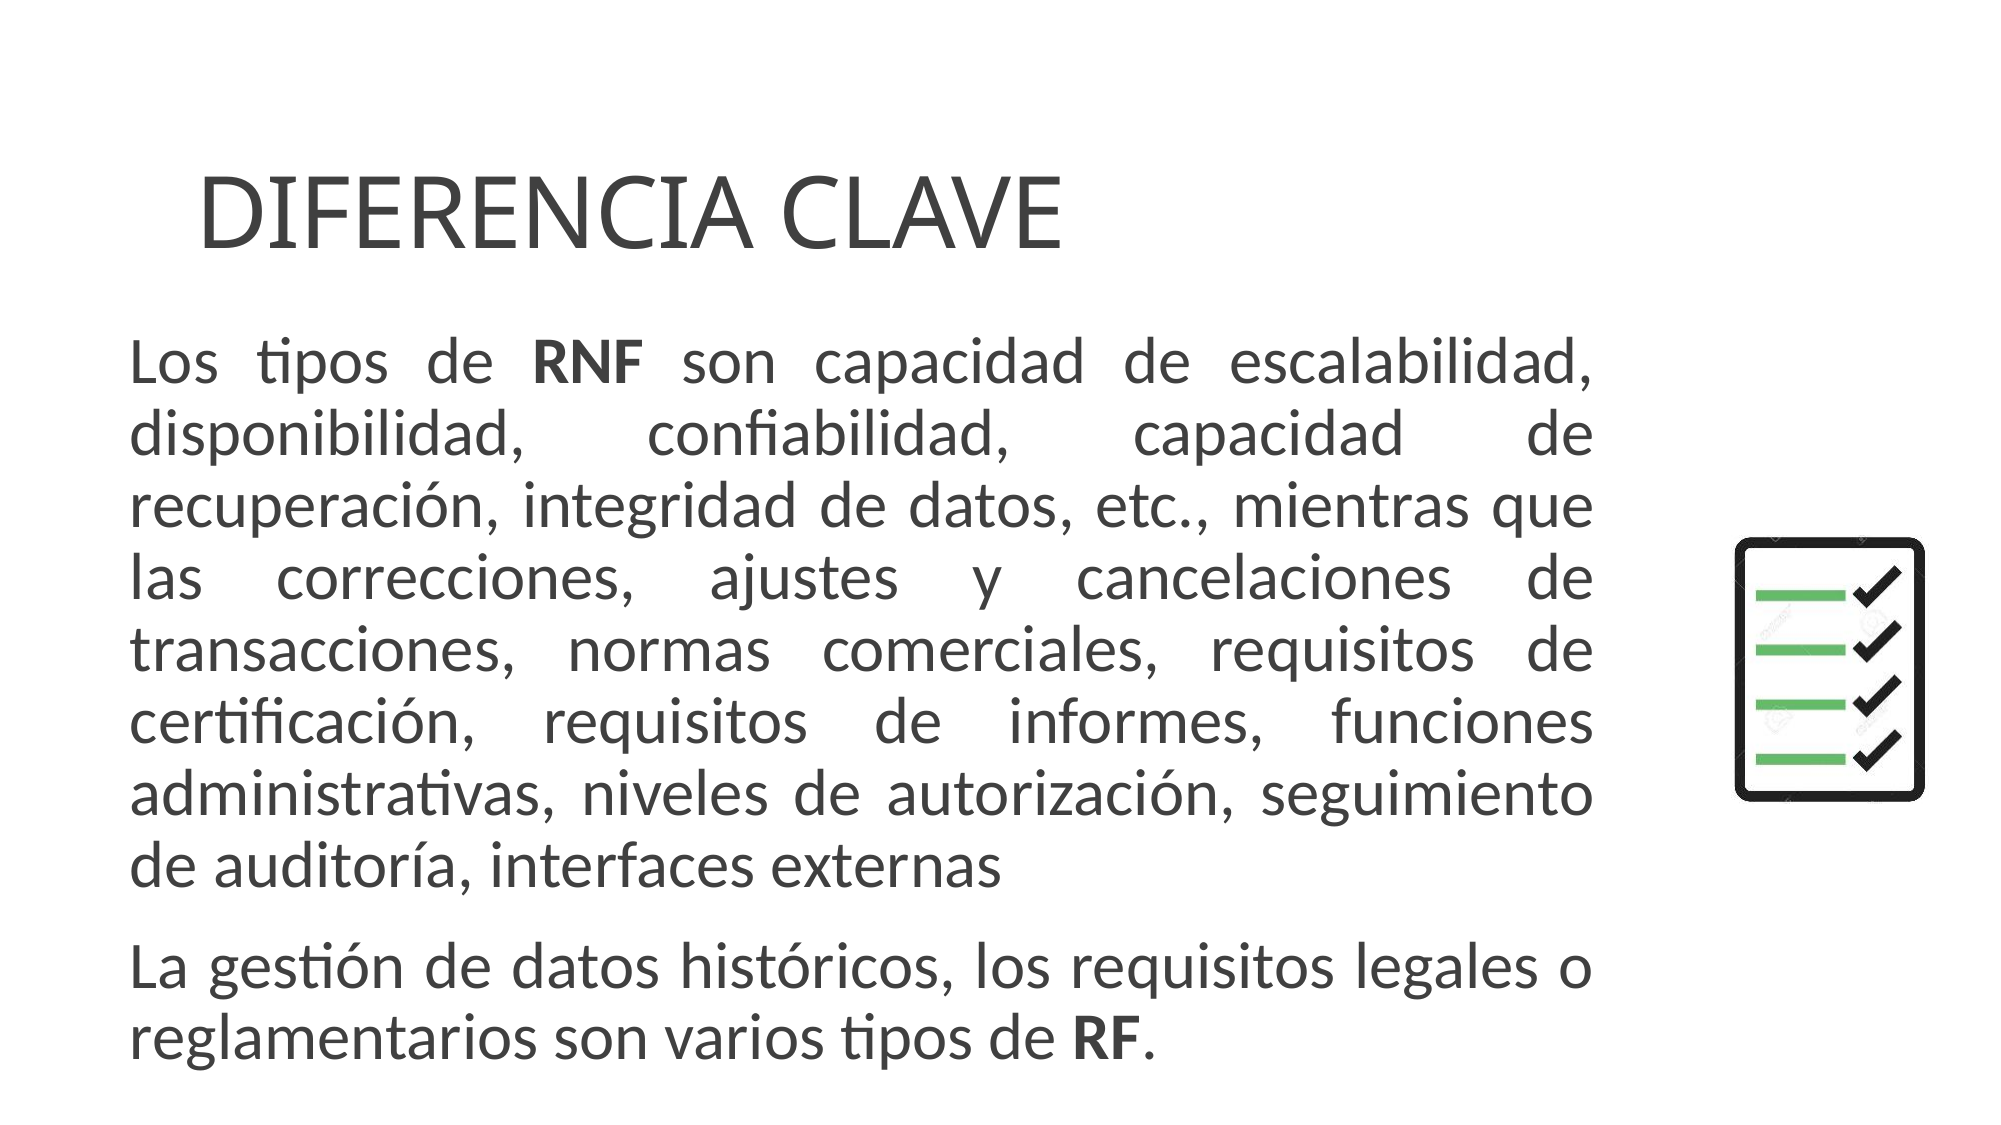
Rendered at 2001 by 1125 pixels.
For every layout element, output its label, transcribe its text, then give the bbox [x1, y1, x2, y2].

list Los tipos de RNF son capacidad de escalabilidad, disponibilidad, confiabilidad, capacidad de recuperación, integridad de datos, etc., mientras que las correcciones, ajustes y cancelaciones de transacciones, normas comerciales, requisitos de certificación, requisitos de informes, funciones administrativas, niveles de autorización, seguimiento de auditoría, interfaces externas La gestión de datos históricos, los requisitos legales o reglamentarios son varios tipos de RF. [114, 318, 1596, 1074]
title DIFERENCIA CLAVE [180, 38, 1830, 277]
picture [1730, 534, 1930, 805]
